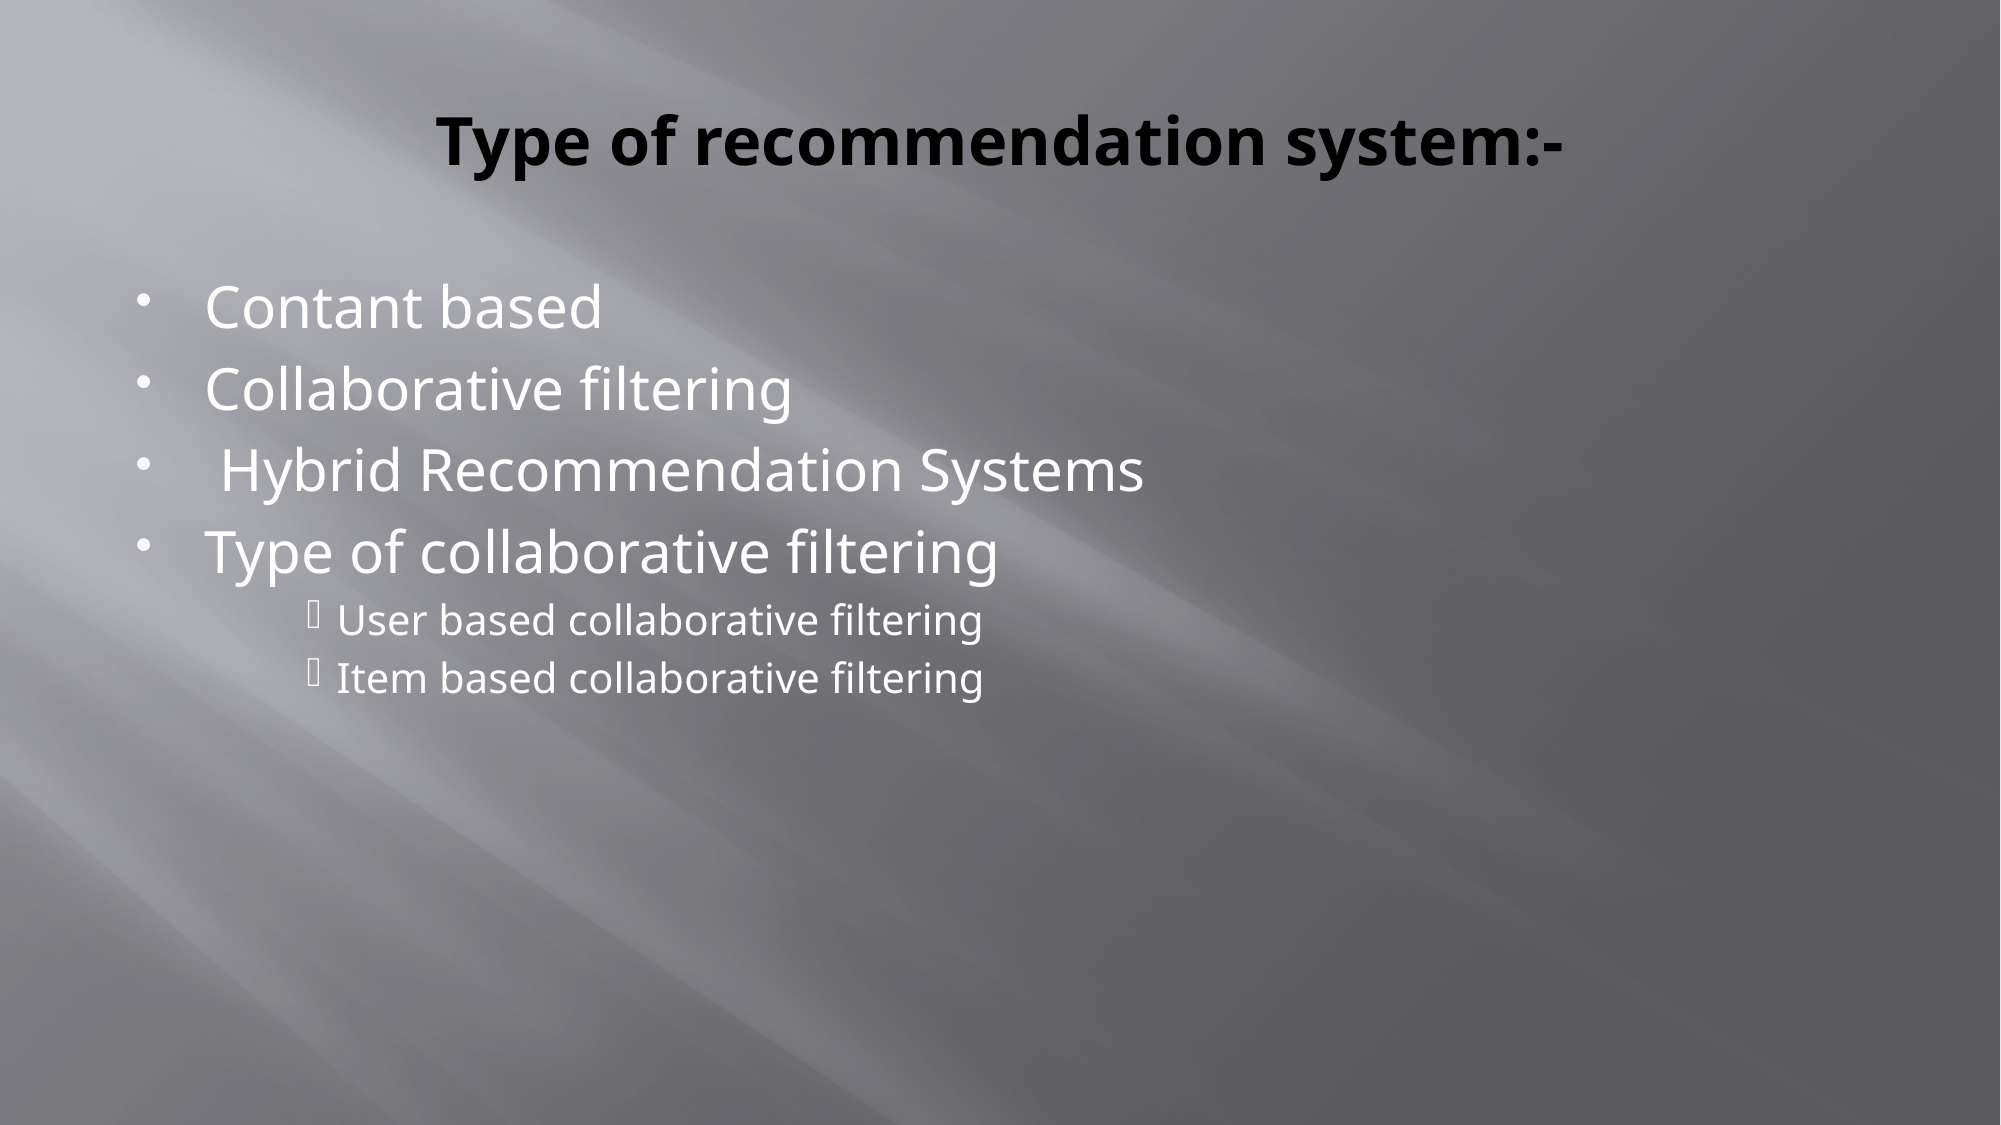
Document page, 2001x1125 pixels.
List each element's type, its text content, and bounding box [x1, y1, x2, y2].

title Type of recommendation system:- [99, 45, 1900, 233]
list Contant based Collaborative filtering Hybrid Recommendation Systems Type of collaborative filtering User based collaborative filtering Item based collaborative filtering [99, 262, 1900, 1035]
